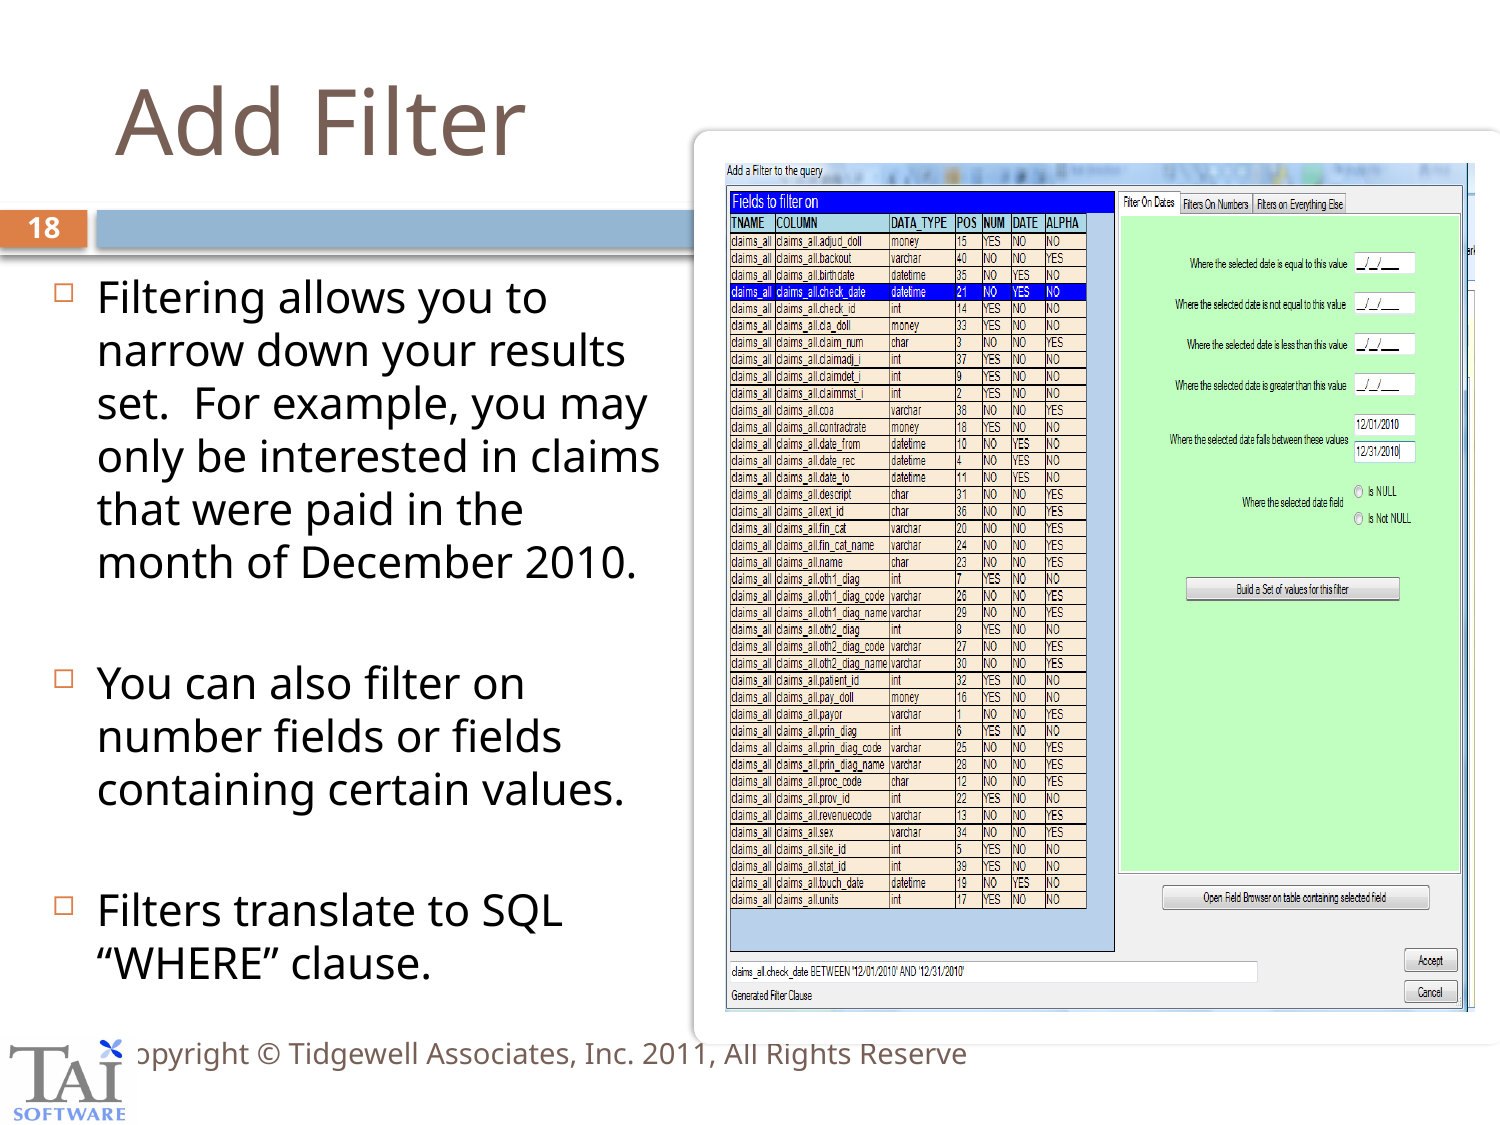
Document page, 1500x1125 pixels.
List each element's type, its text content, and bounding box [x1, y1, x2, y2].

footer Copyright © Tidgewell Associates, Inc. 2011, All Rights Reserved [99, 1025, 990, 1085]
picture [0, 1037, 138, 1125]
slide_number 18 [0, 208, 88, 249]
list Filtering allows you to narrow down your results set. For example, you may only be interested in claims that were paid in the month of December 2010. You can also filter on number fields or fields containing certain values. Filters translate to SQL “WHERE” clause. [37, 262, 688, 1025]
picture [724, 162, 1476, 1013]
title Add Filter [100, 37, 1438, 200]
